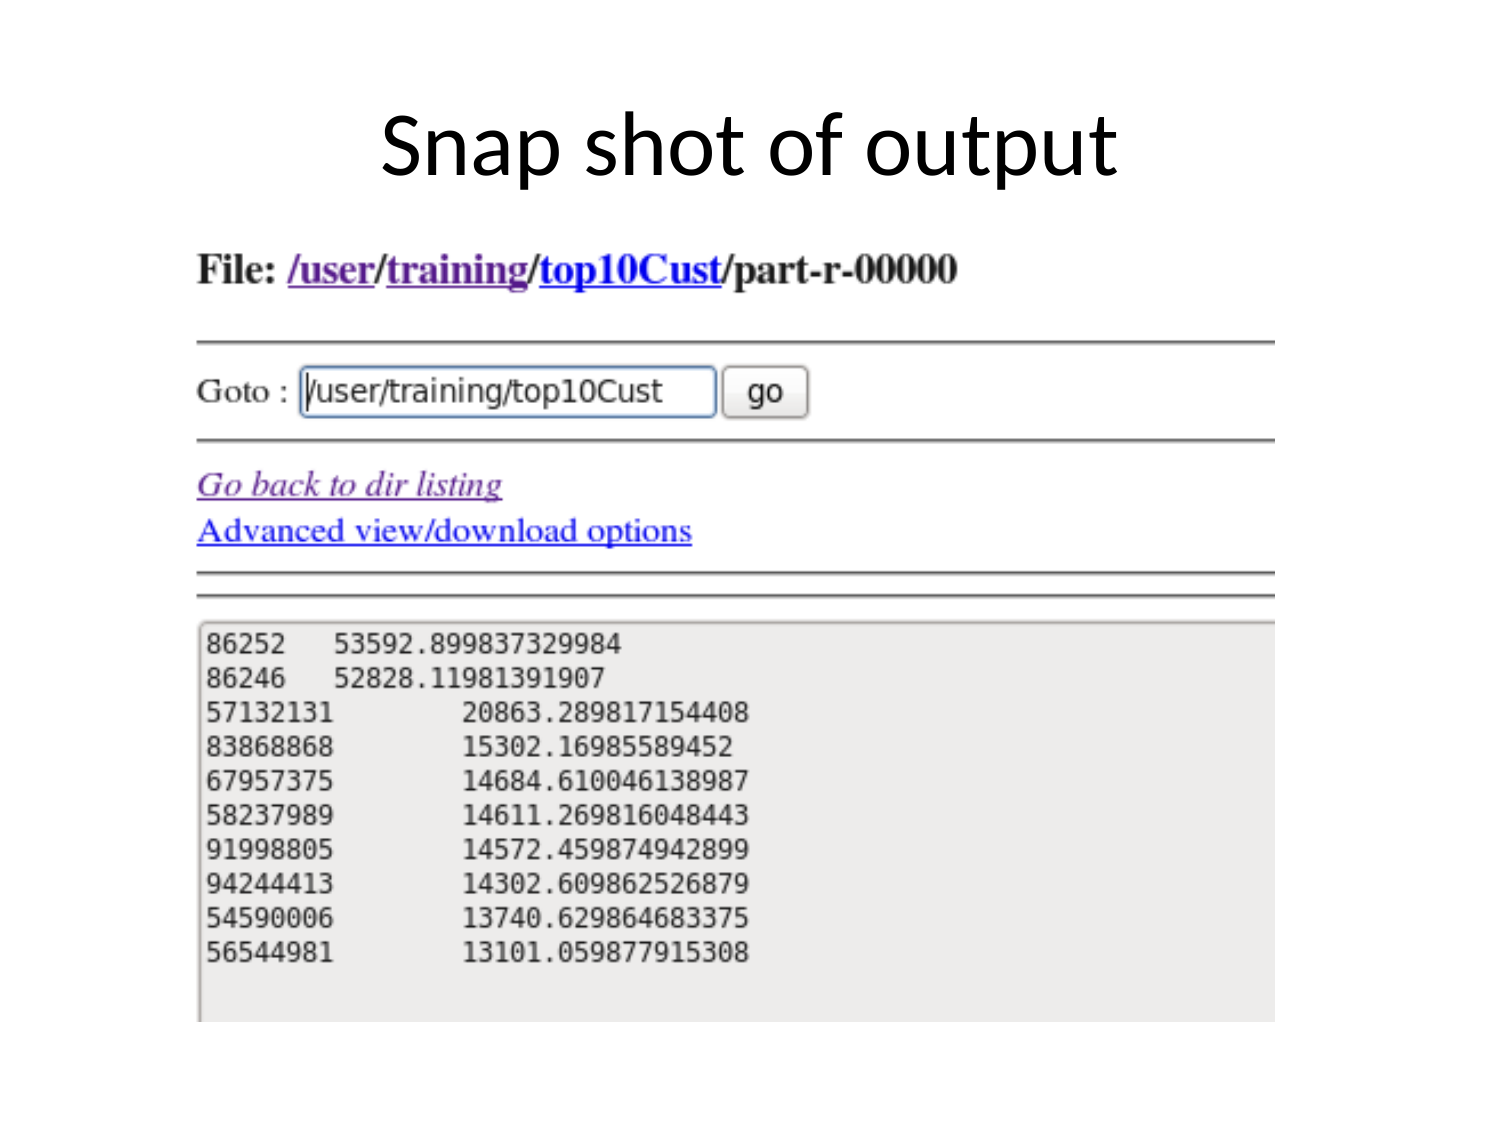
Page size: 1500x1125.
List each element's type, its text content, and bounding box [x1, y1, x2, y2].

picture [179, 226, 1276, 1022]
title Snap shot of output [75, 45, 1425, 233]
